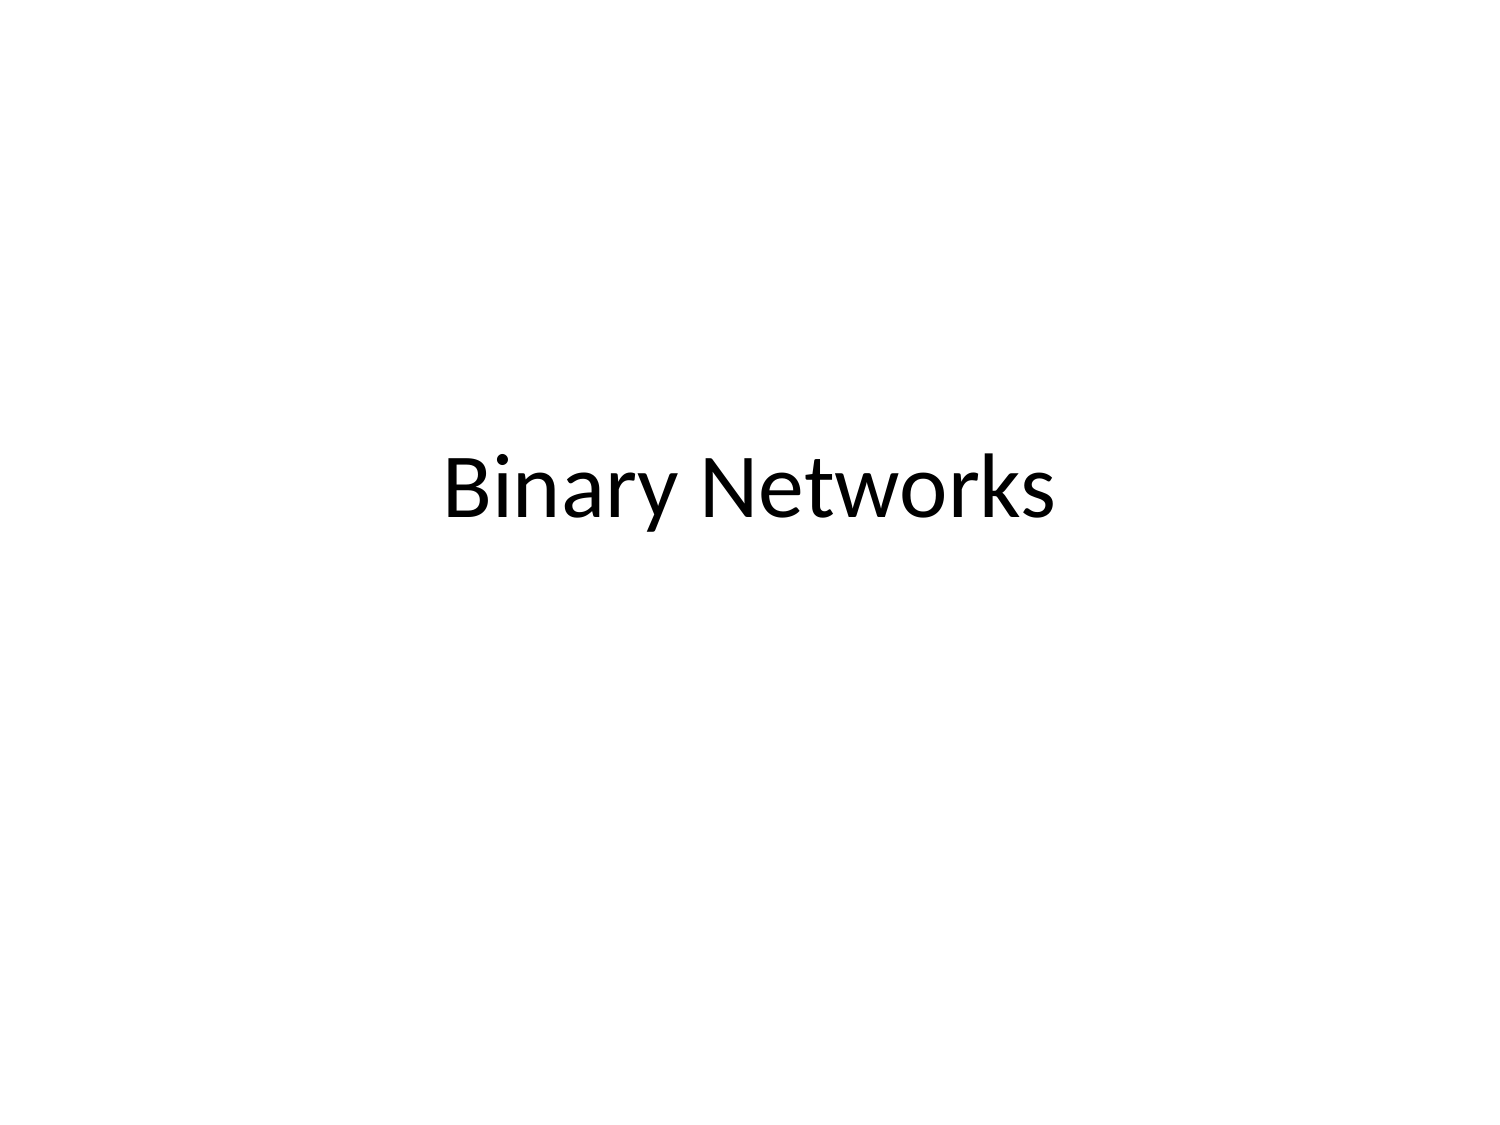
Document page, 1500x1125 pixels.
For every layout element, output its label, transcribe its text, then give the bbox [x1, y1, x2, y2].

title Binary Networks [75, 387, 1425, 575]
